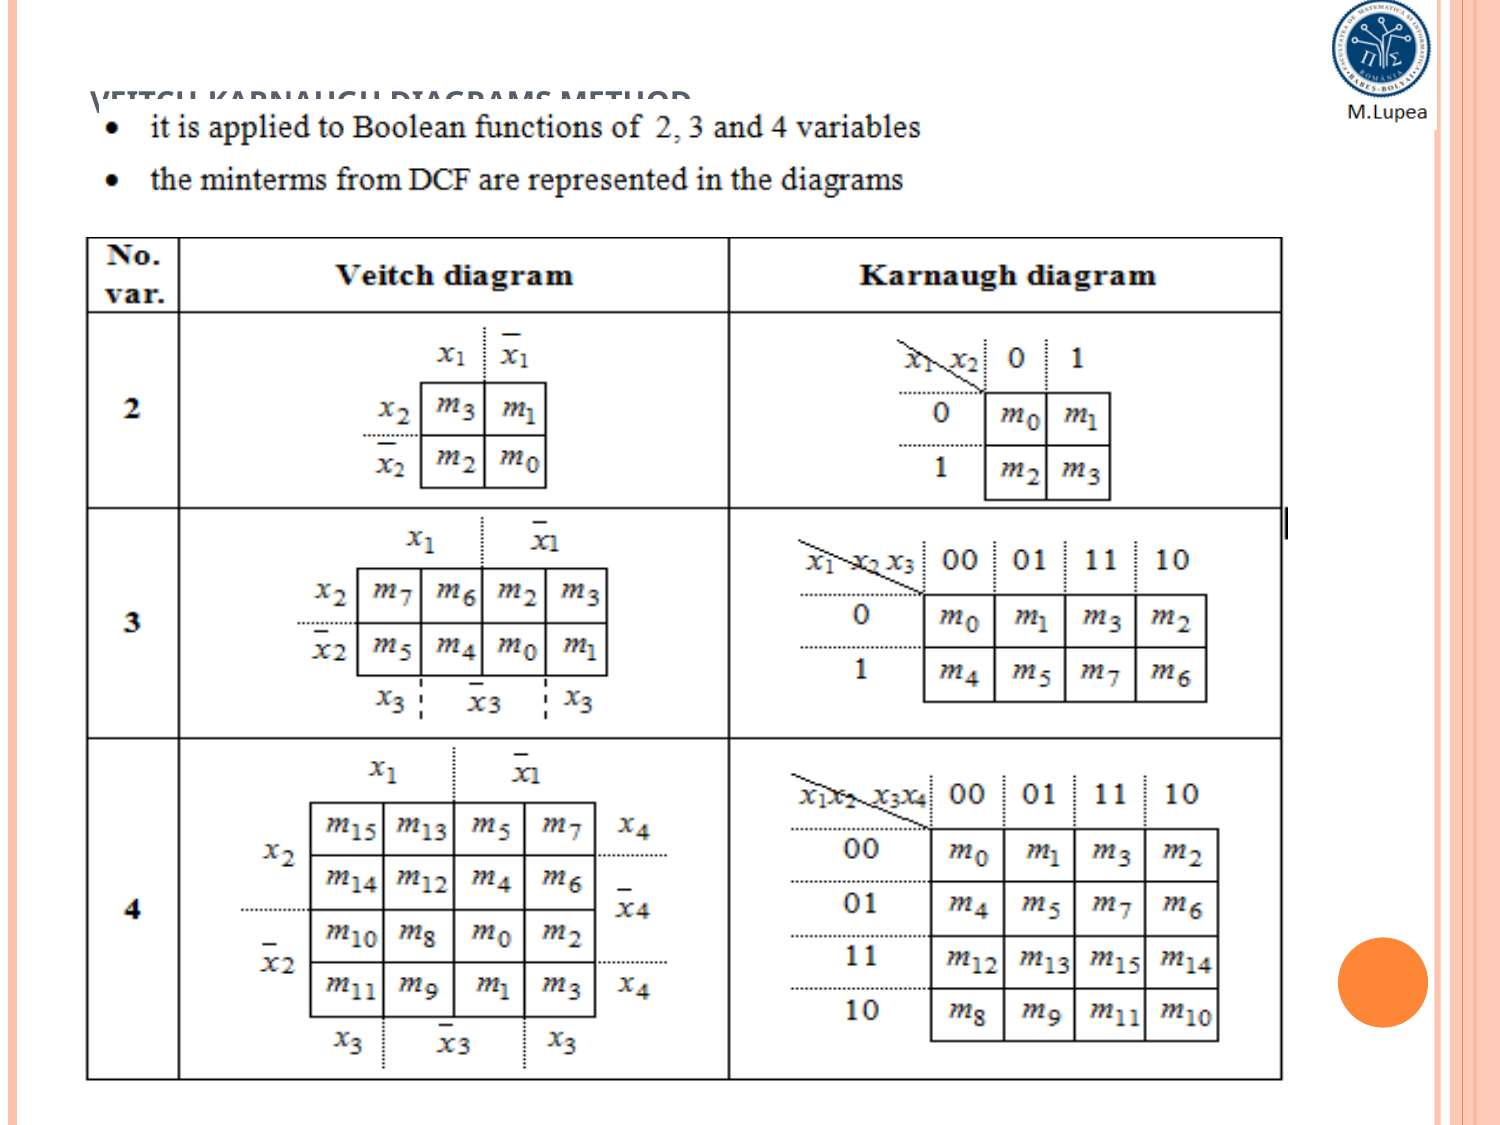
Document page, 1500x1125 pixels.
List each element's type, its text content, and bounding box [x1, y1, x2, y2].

picture [74, 237, 1288, 1083]
picture [1332, 0, 1437, 130]
picture [99, 99, 924, 201]
title Veitch-Karnaugh Diagrams Method [75, 75, 1300, 168]
